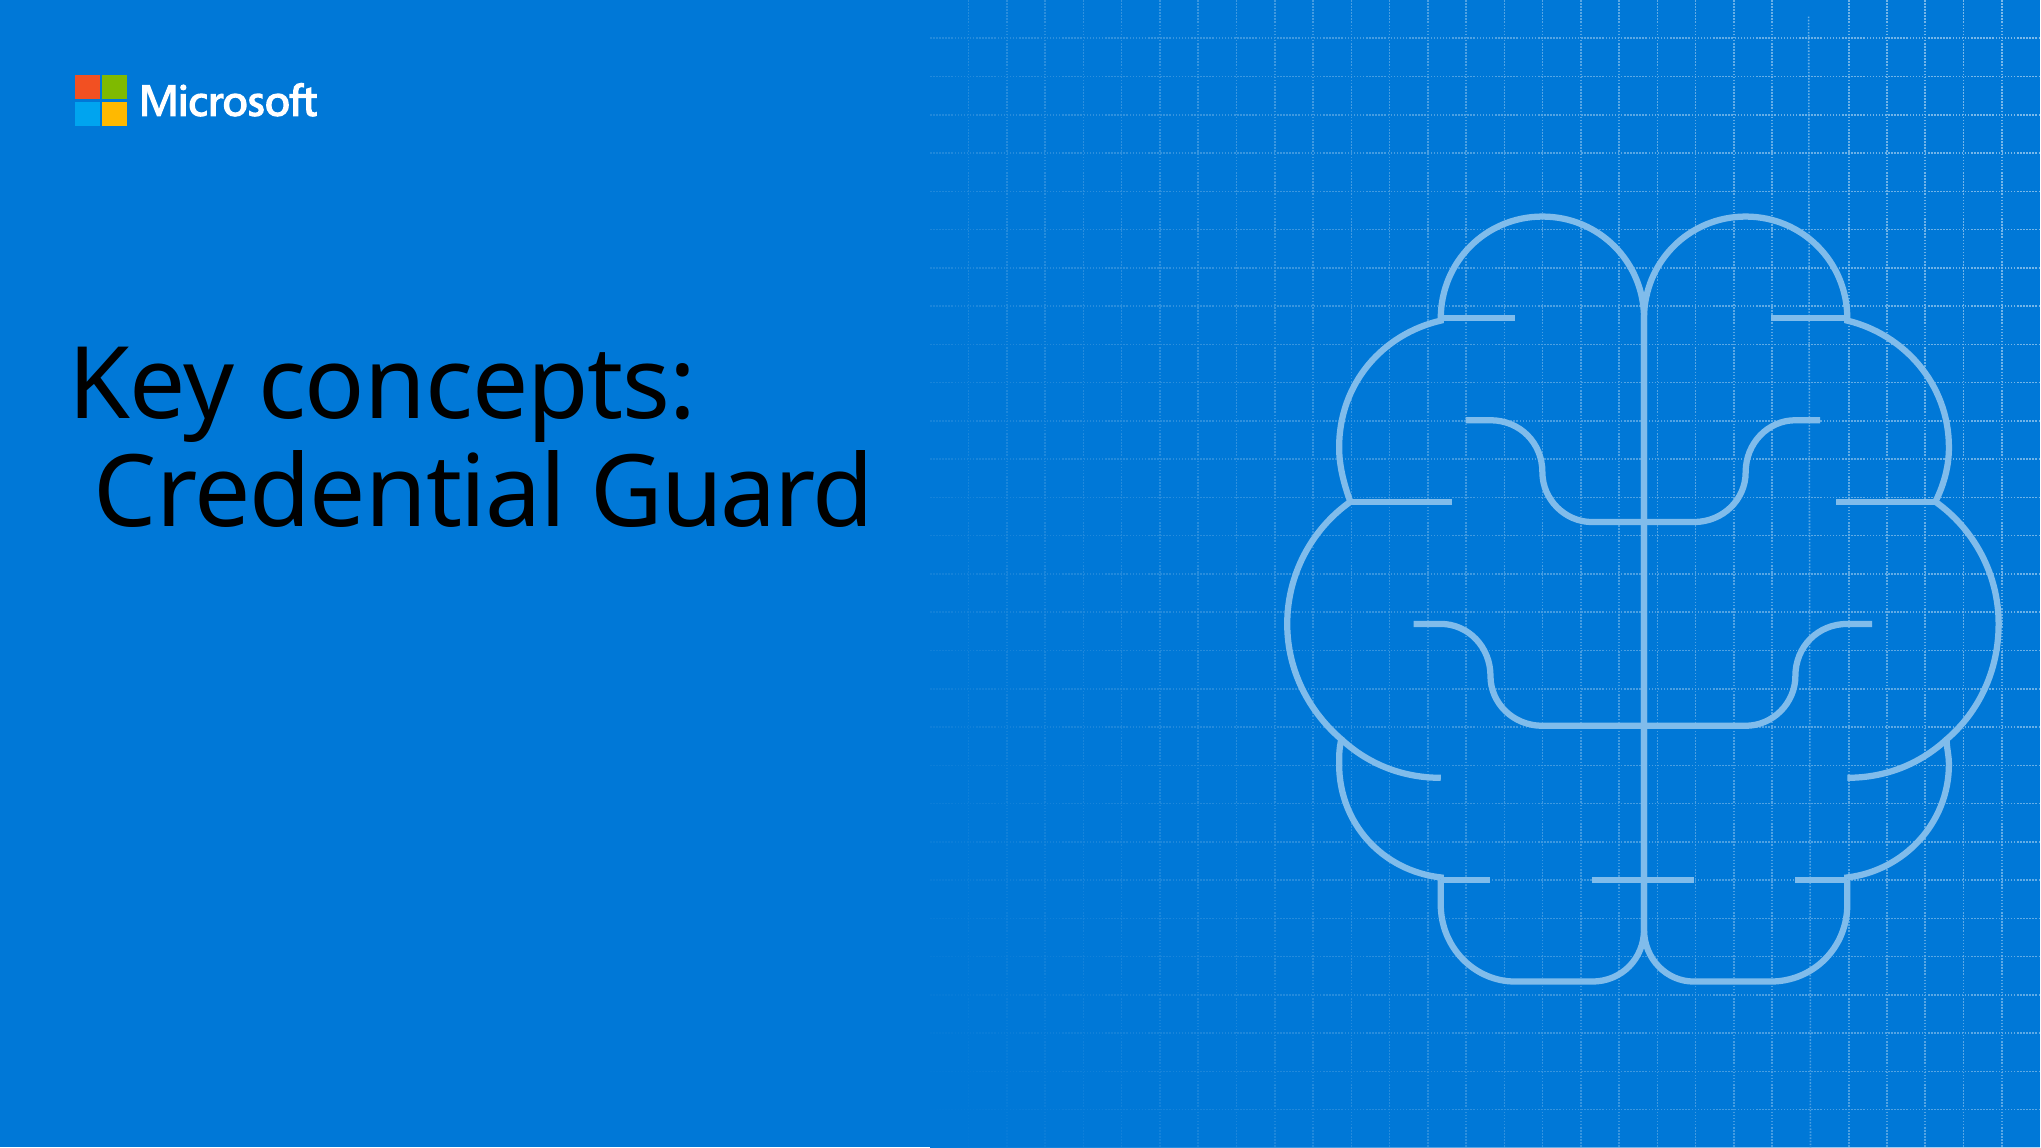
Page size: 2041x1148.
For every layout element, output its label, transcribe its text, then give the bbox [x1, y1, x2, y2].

title Key concepts: Credential Guard [45, 317, 1396, 619]
